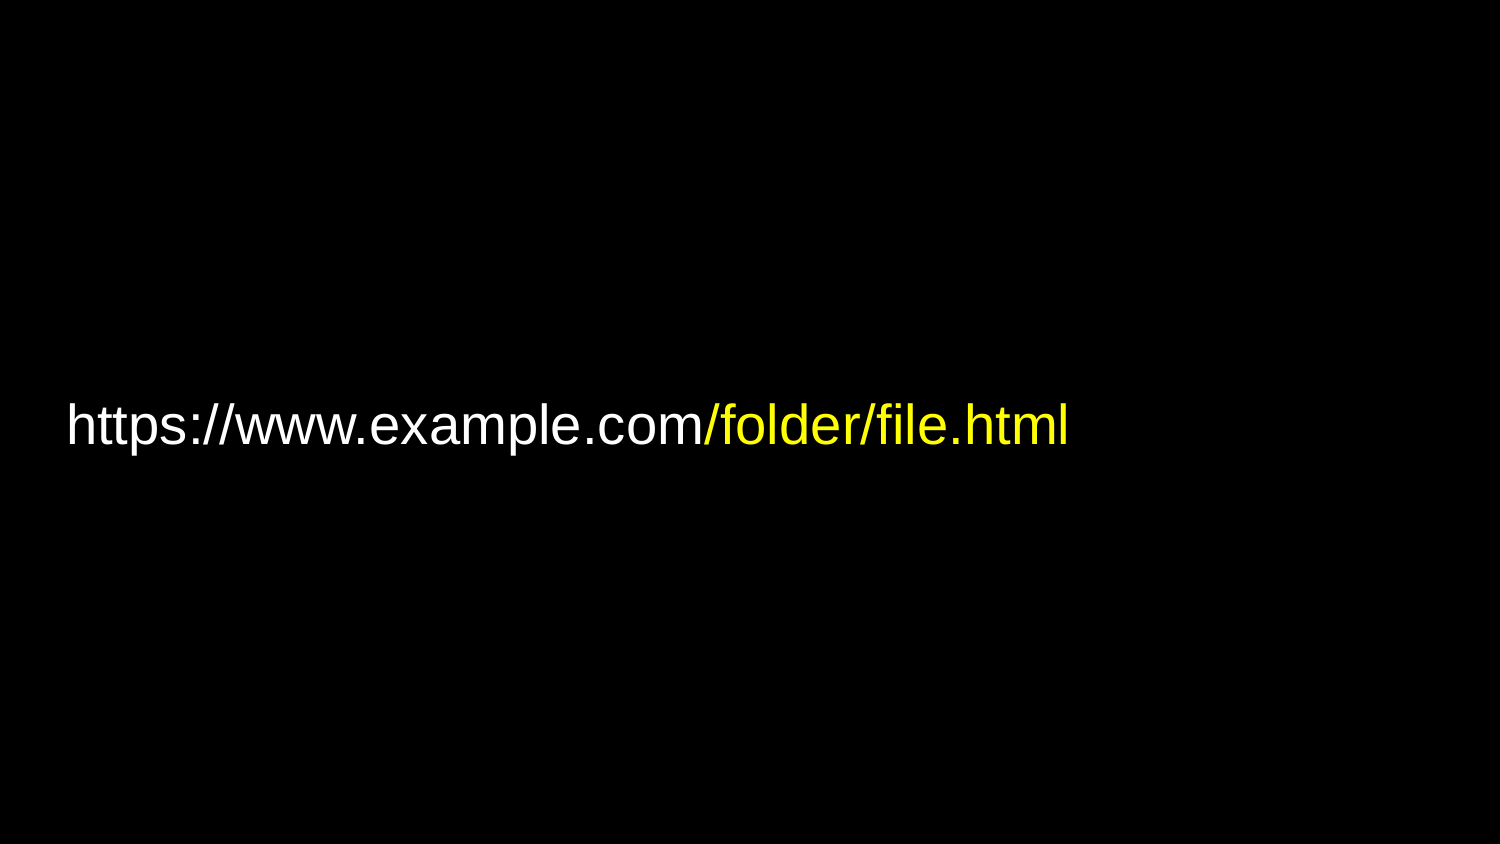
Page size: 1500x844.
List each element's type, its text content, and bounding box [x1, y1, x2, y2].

title https://www.example.com/folder/file.html [51, 352, 1449, 491]
